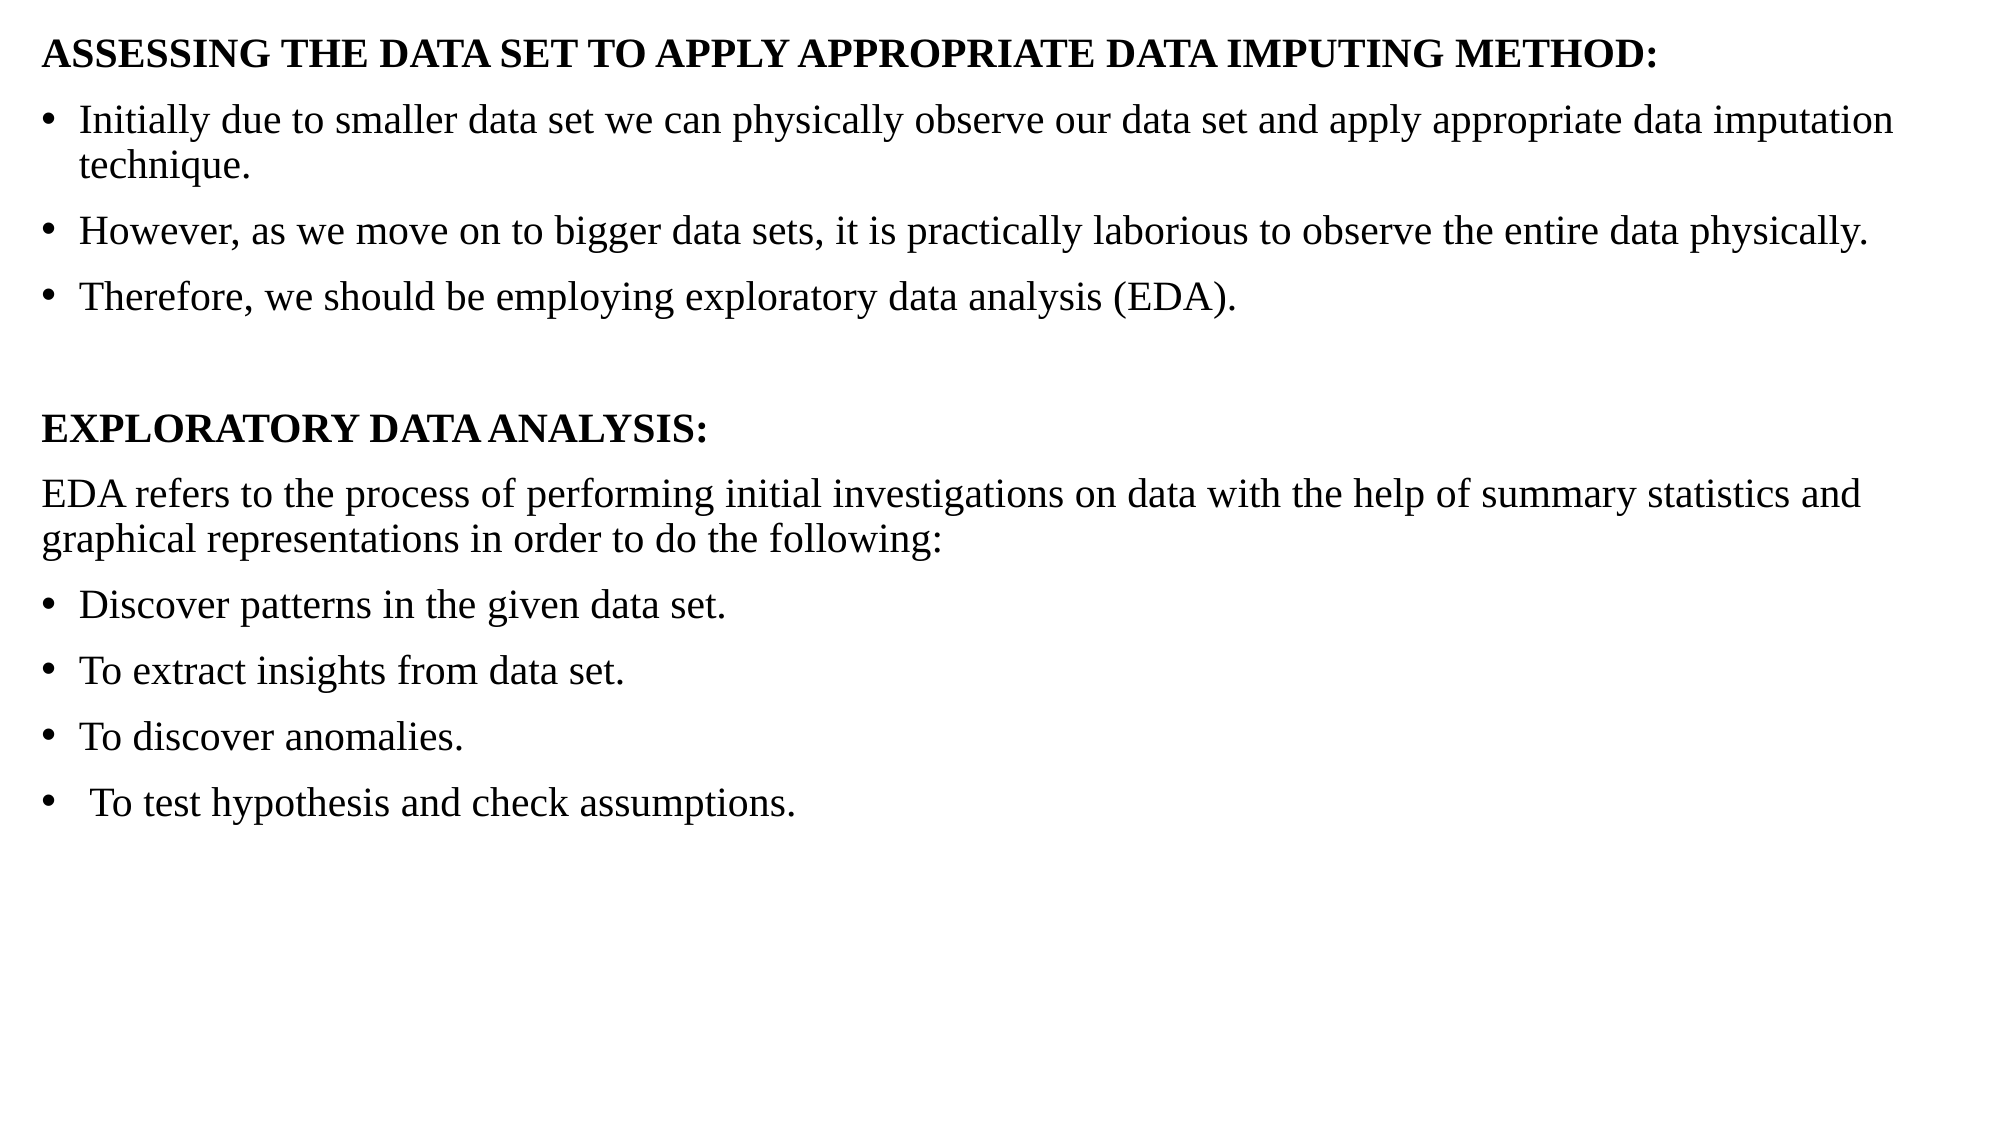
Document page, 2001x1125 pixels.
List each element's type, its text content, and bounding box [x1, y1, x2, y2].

list ASSESSING THE DATA SET TO APPLY APPROPRIATE DATA IMPUTING METHOD: Initially due to smaller data set we can physically observe our data set and apply appropriate data imputation technique. However, as we move on to bigger data sets, it is practically laborious to observe the entire data physically. Therefore, we should be employing exploratory data analysis (EDA). EXPLORATORY DATA ANALYSIS: EDA refers to the process of performing initial investigations on data with the help of summary statistics and graphical representations in order to do the following: Discover patterns in the given data set. To extract insights from data set. To discover anomalies. To test hypothesis and check assumptions. [26, 24, 1953, 1080]
